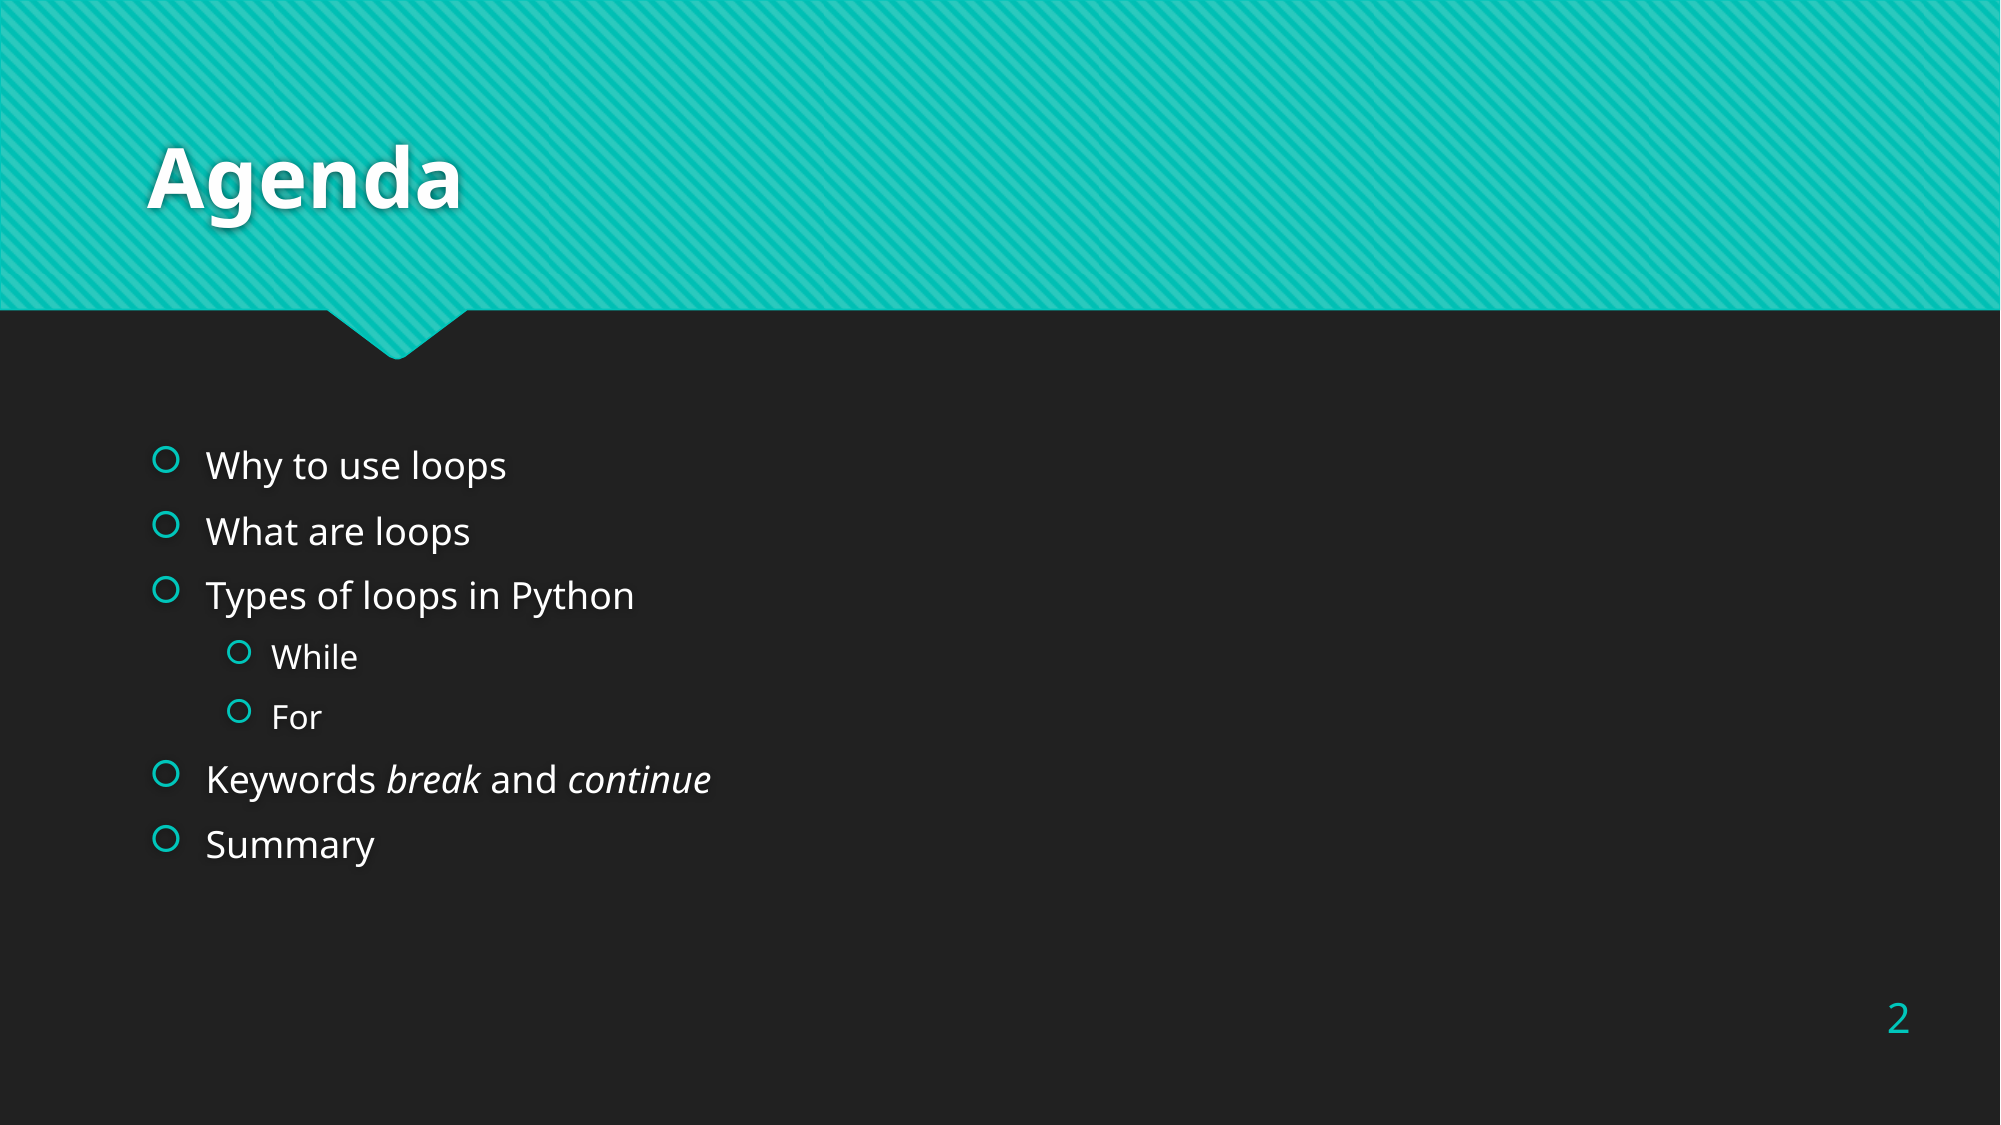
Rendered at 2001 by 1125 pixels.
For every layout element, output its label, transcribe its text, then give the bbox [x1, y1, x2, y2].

slide_number 2 [1751, 970, 1926, 1051]
title Agenda [132, 73, 1868, 233]
list Why to use loops What are loops Types of loops in Python While For Keywords break and continue Summary [134, 364, 1866, 944]
